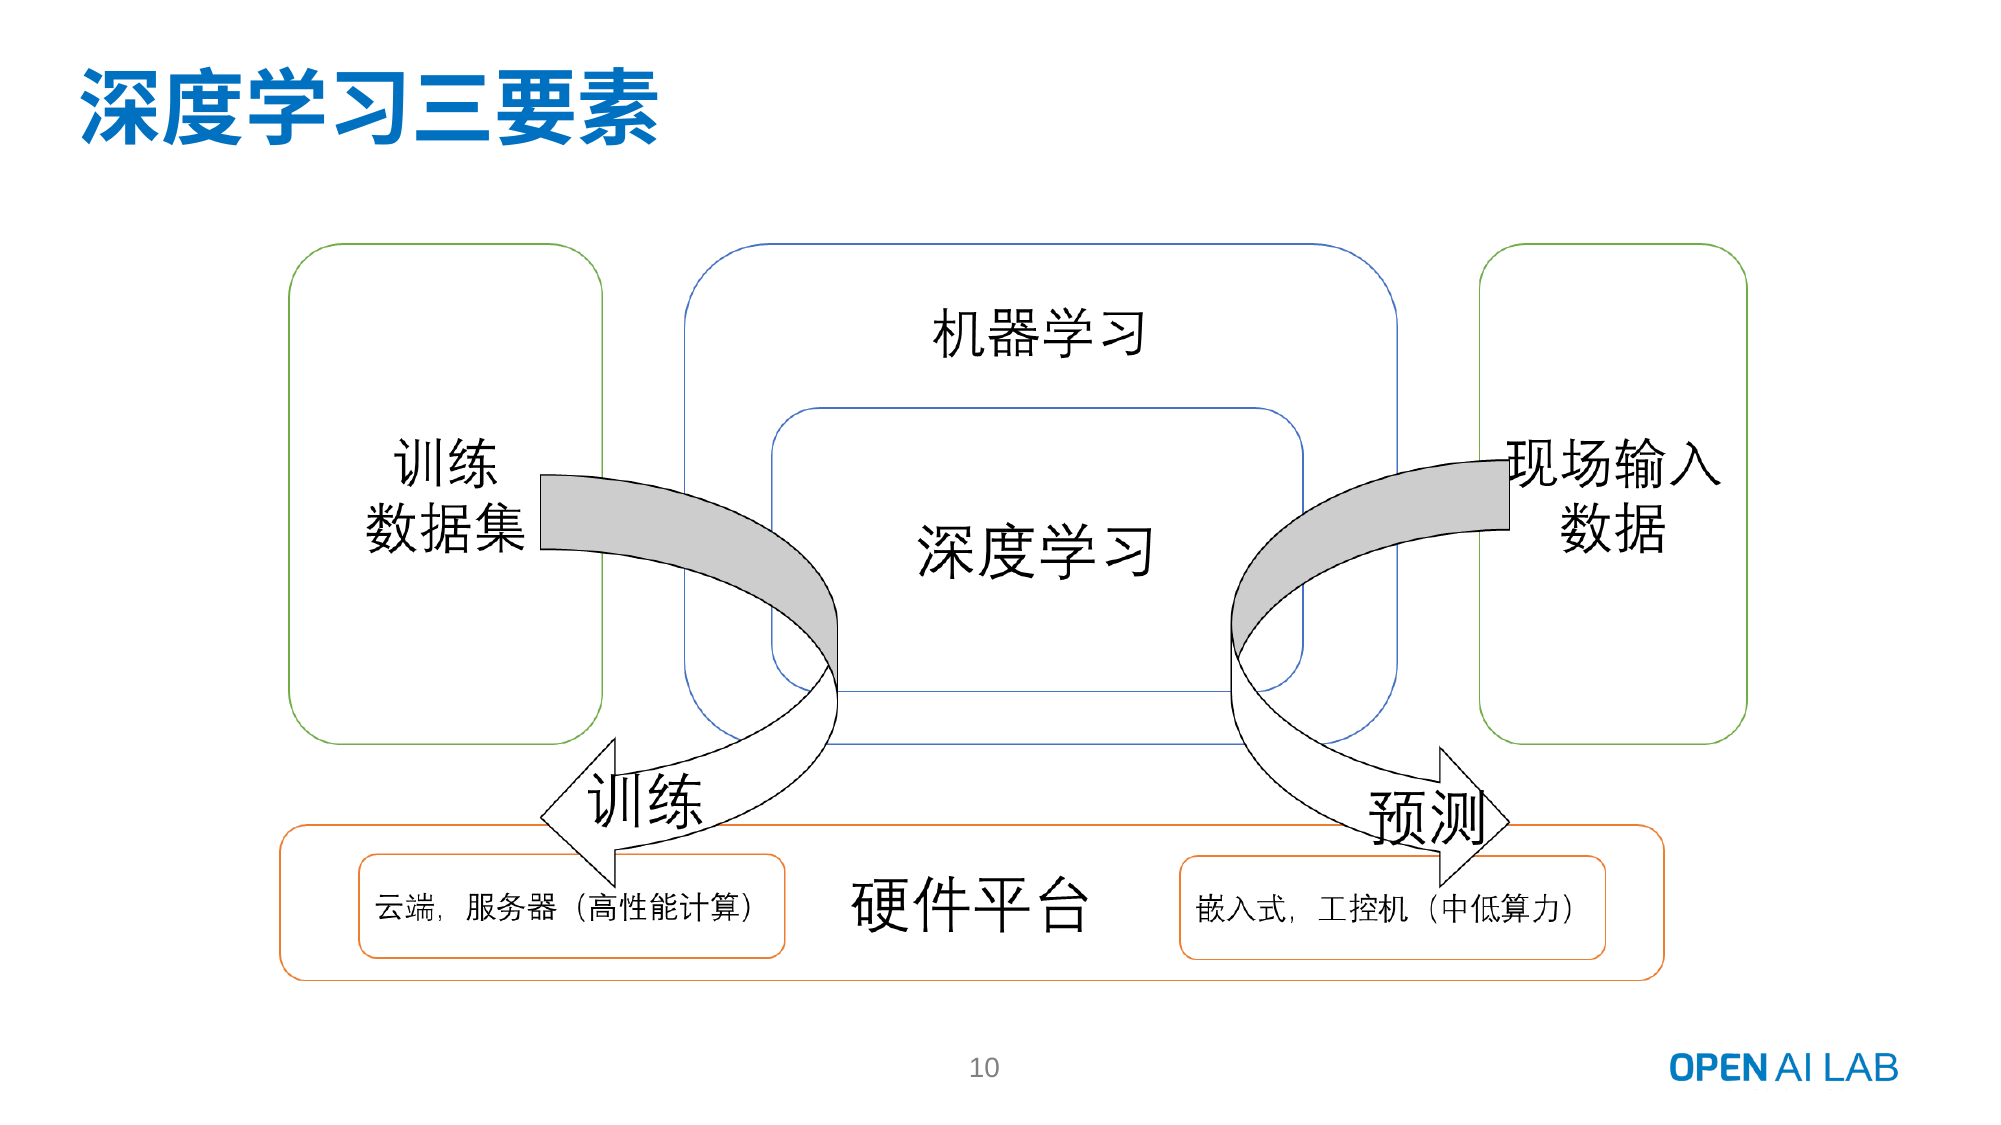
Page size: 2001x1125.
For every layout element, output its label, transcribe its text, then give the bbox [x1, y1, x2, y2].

title 深度学习三要素 [78, 55, 1910, 150]
picture [279, 243, 1755, 981]
picture [1657, 1033, 1910, 1102]
